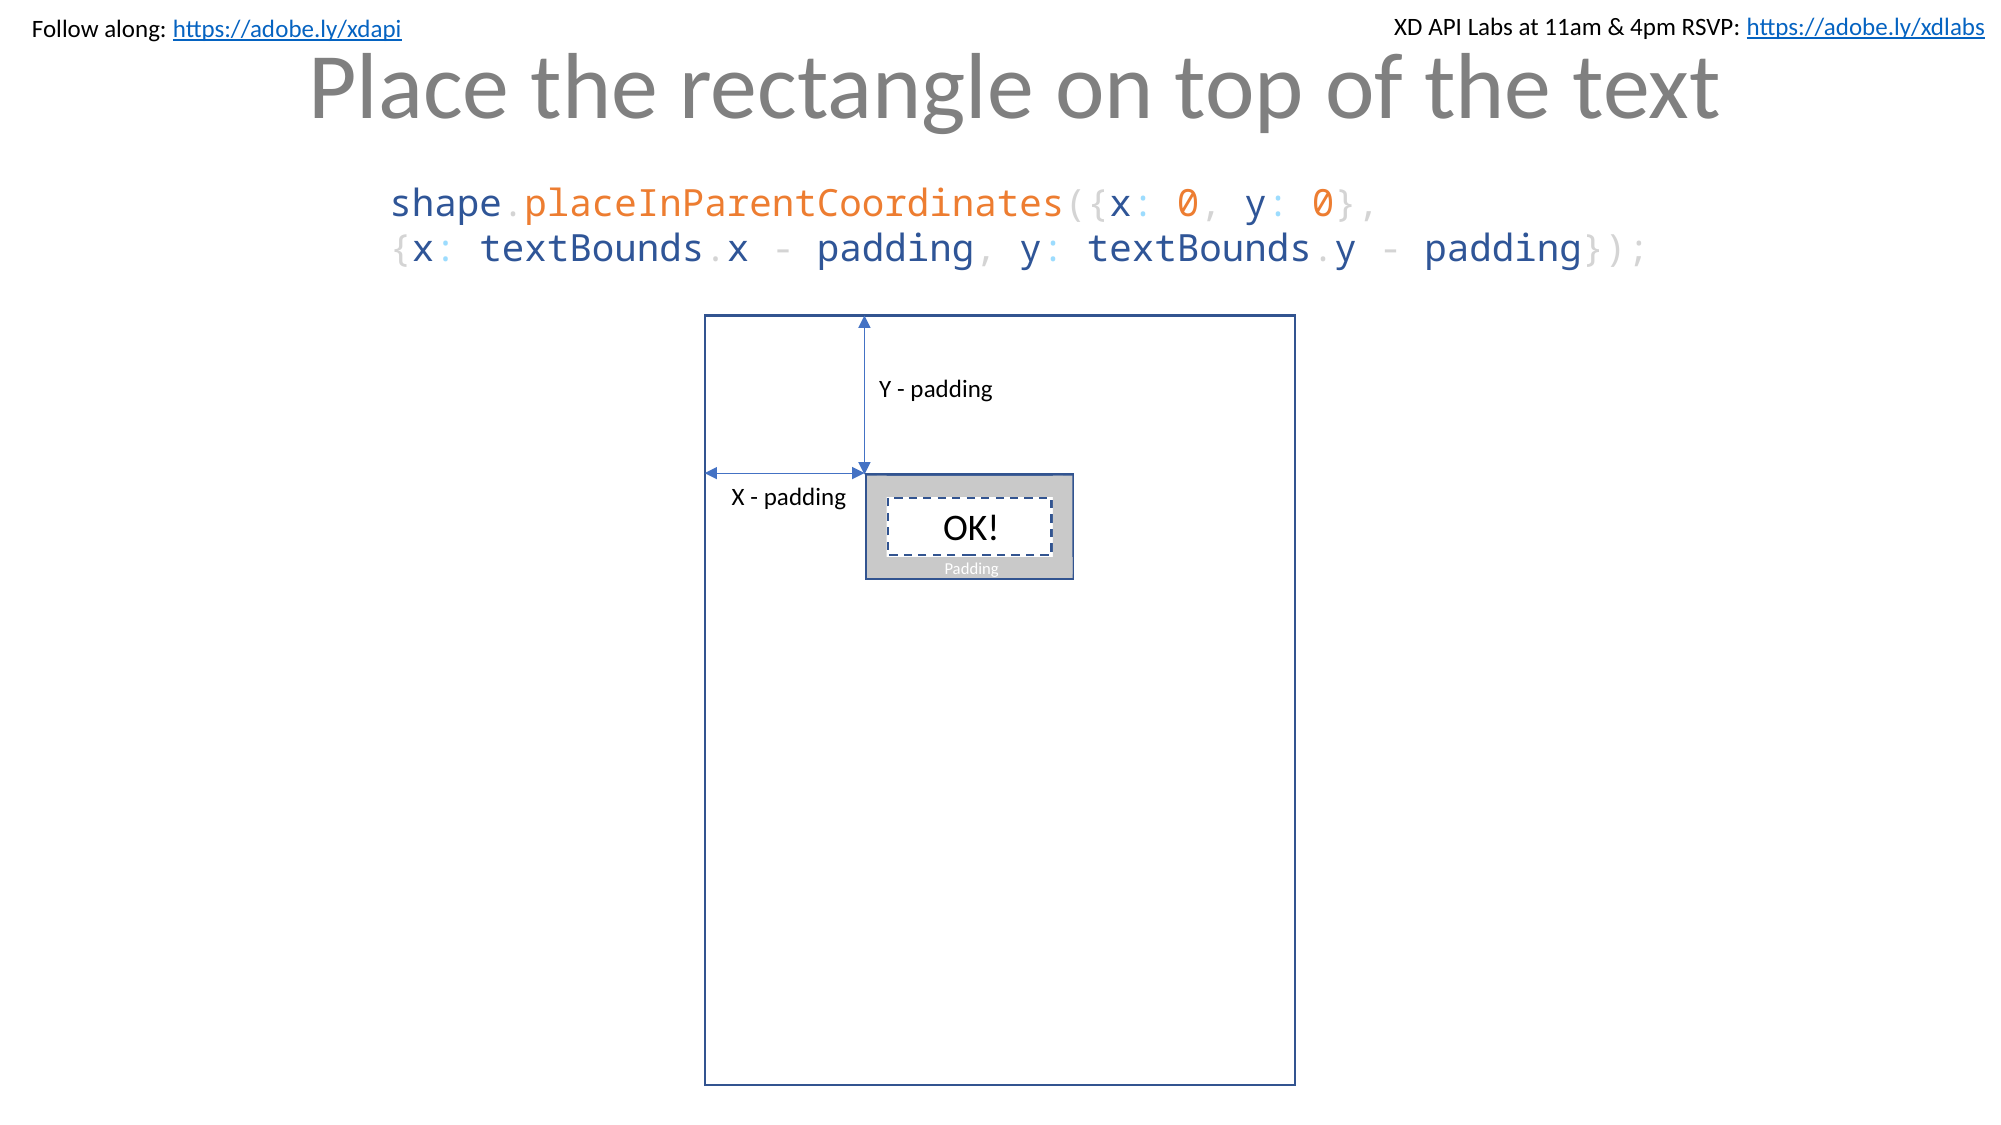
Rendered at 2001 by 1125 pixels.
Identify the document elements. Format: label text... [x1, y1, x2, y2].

text_box [1052, 474, 1073, 575]
text_box [866, 475, 888, 579]
text_box [888, 498, 1052, 556]
text_box shape.placeInParentCoordinates({x: 0, y: 0}, {x: textBounds.x - padding, y: textBounds.y - padding}); [374, 171, 1724, 277]
text_box [876, 475, 1064, 498]
text_box Place the rectangle on top of the text [284, 17, 1747, 145]
text_box [704, 314, 1296, 1086]
text_box X - padding [716, 474, 865, 518]
text_box Y - padding [865, 364, 1012, 410]
text_box Padding [888, 556, 1074, 579]
